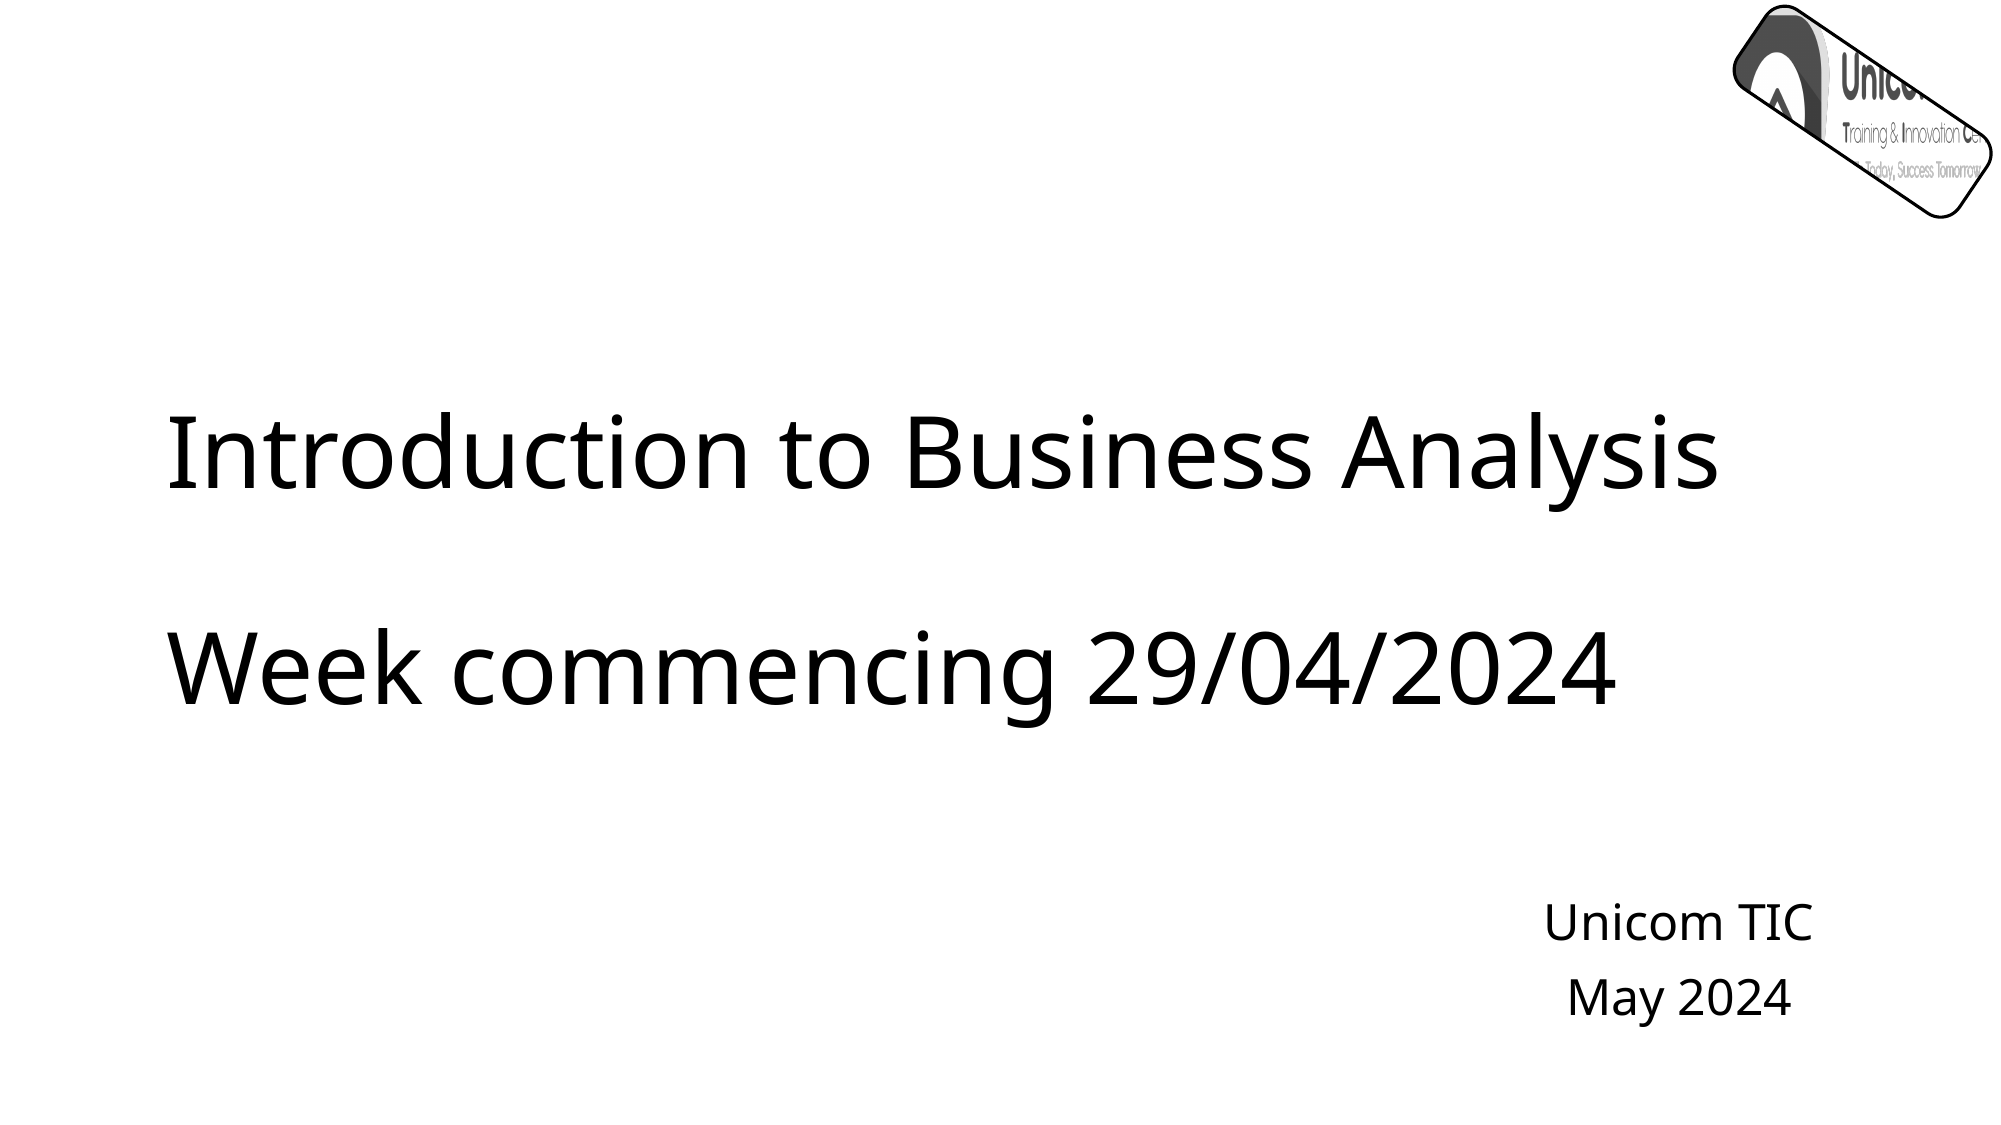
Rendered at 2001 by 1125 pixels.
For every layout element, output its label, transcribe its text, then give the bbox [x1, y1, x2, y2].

subtitle Unicom TIC May 2024 [1378, 890, 1980, 1096]
title Introduction to Business Analysis Week commencing 29/04/2024 [151, 237, 1799, 890]
picture [1736, 8, 1989, 215]
